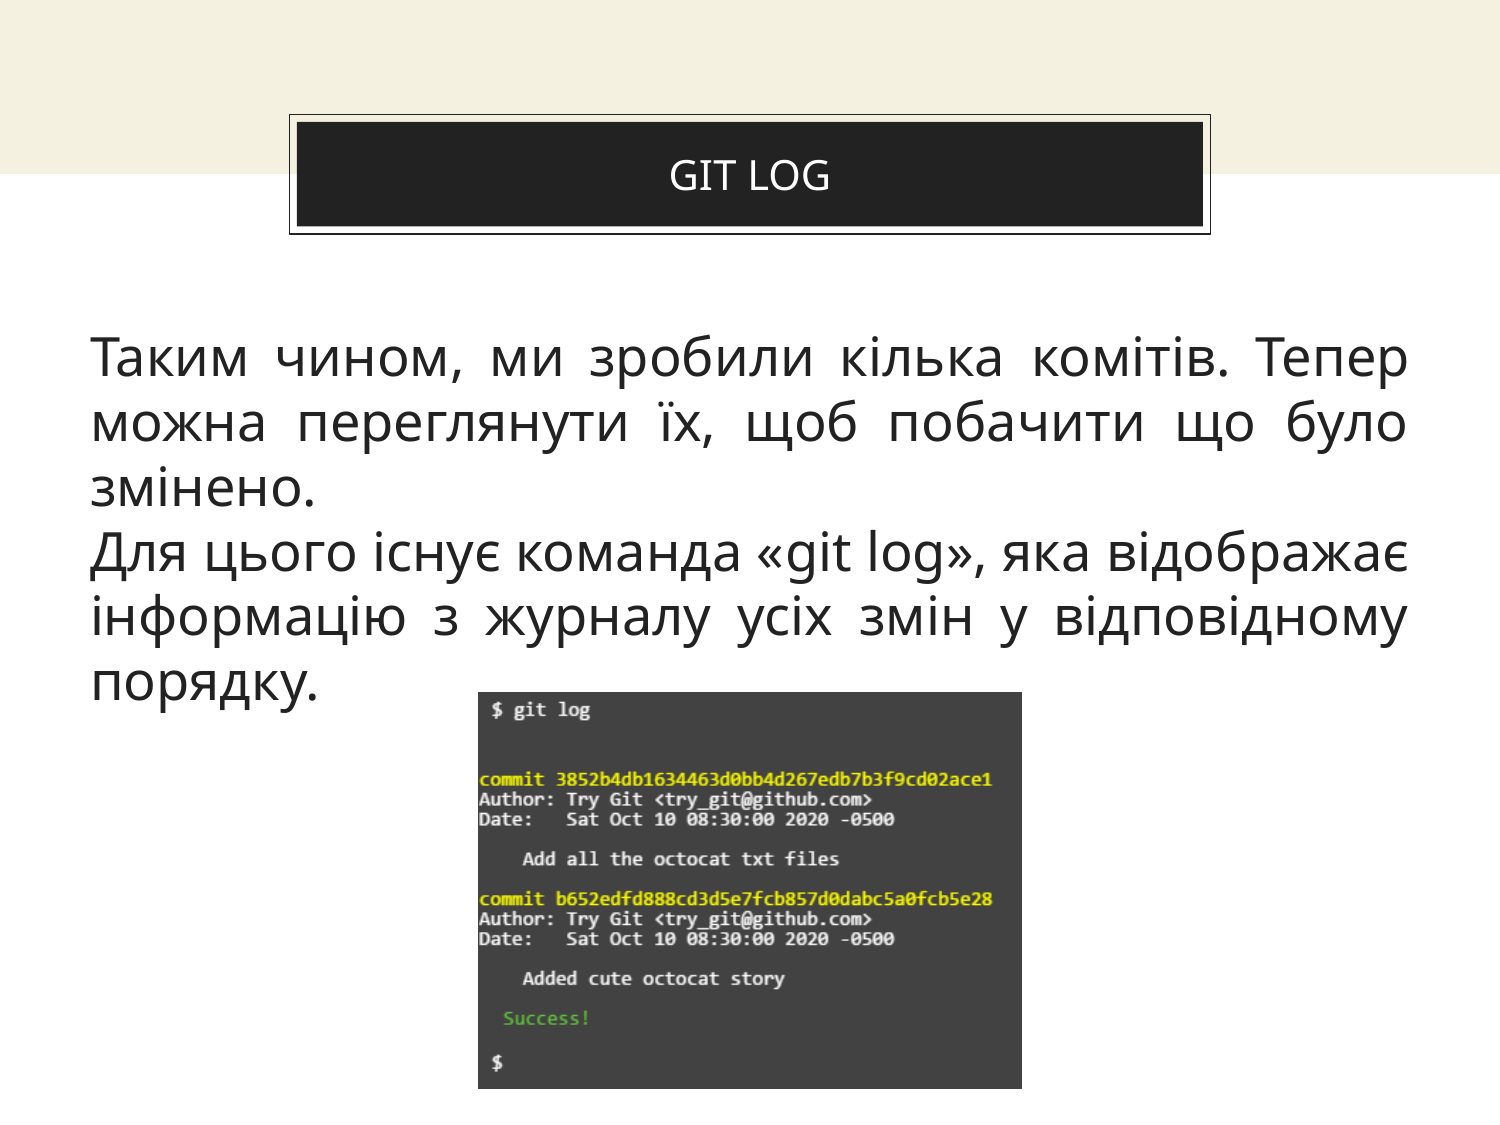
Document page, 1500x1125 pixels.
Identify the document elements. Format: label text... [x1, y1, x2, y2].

picture [477, 692, 1023, 1089]
list Таким чином, ми зробили кілька комітів. Тепер можна переглянути їх, щоб побачити що було змінено. Для цього існує команда «git log», яка відображає інформацію з журналу усіх змін у відповідному порядку. [75, 306, 1425, 1078]
title GIT LOG [296, 121, 1203, 227]
